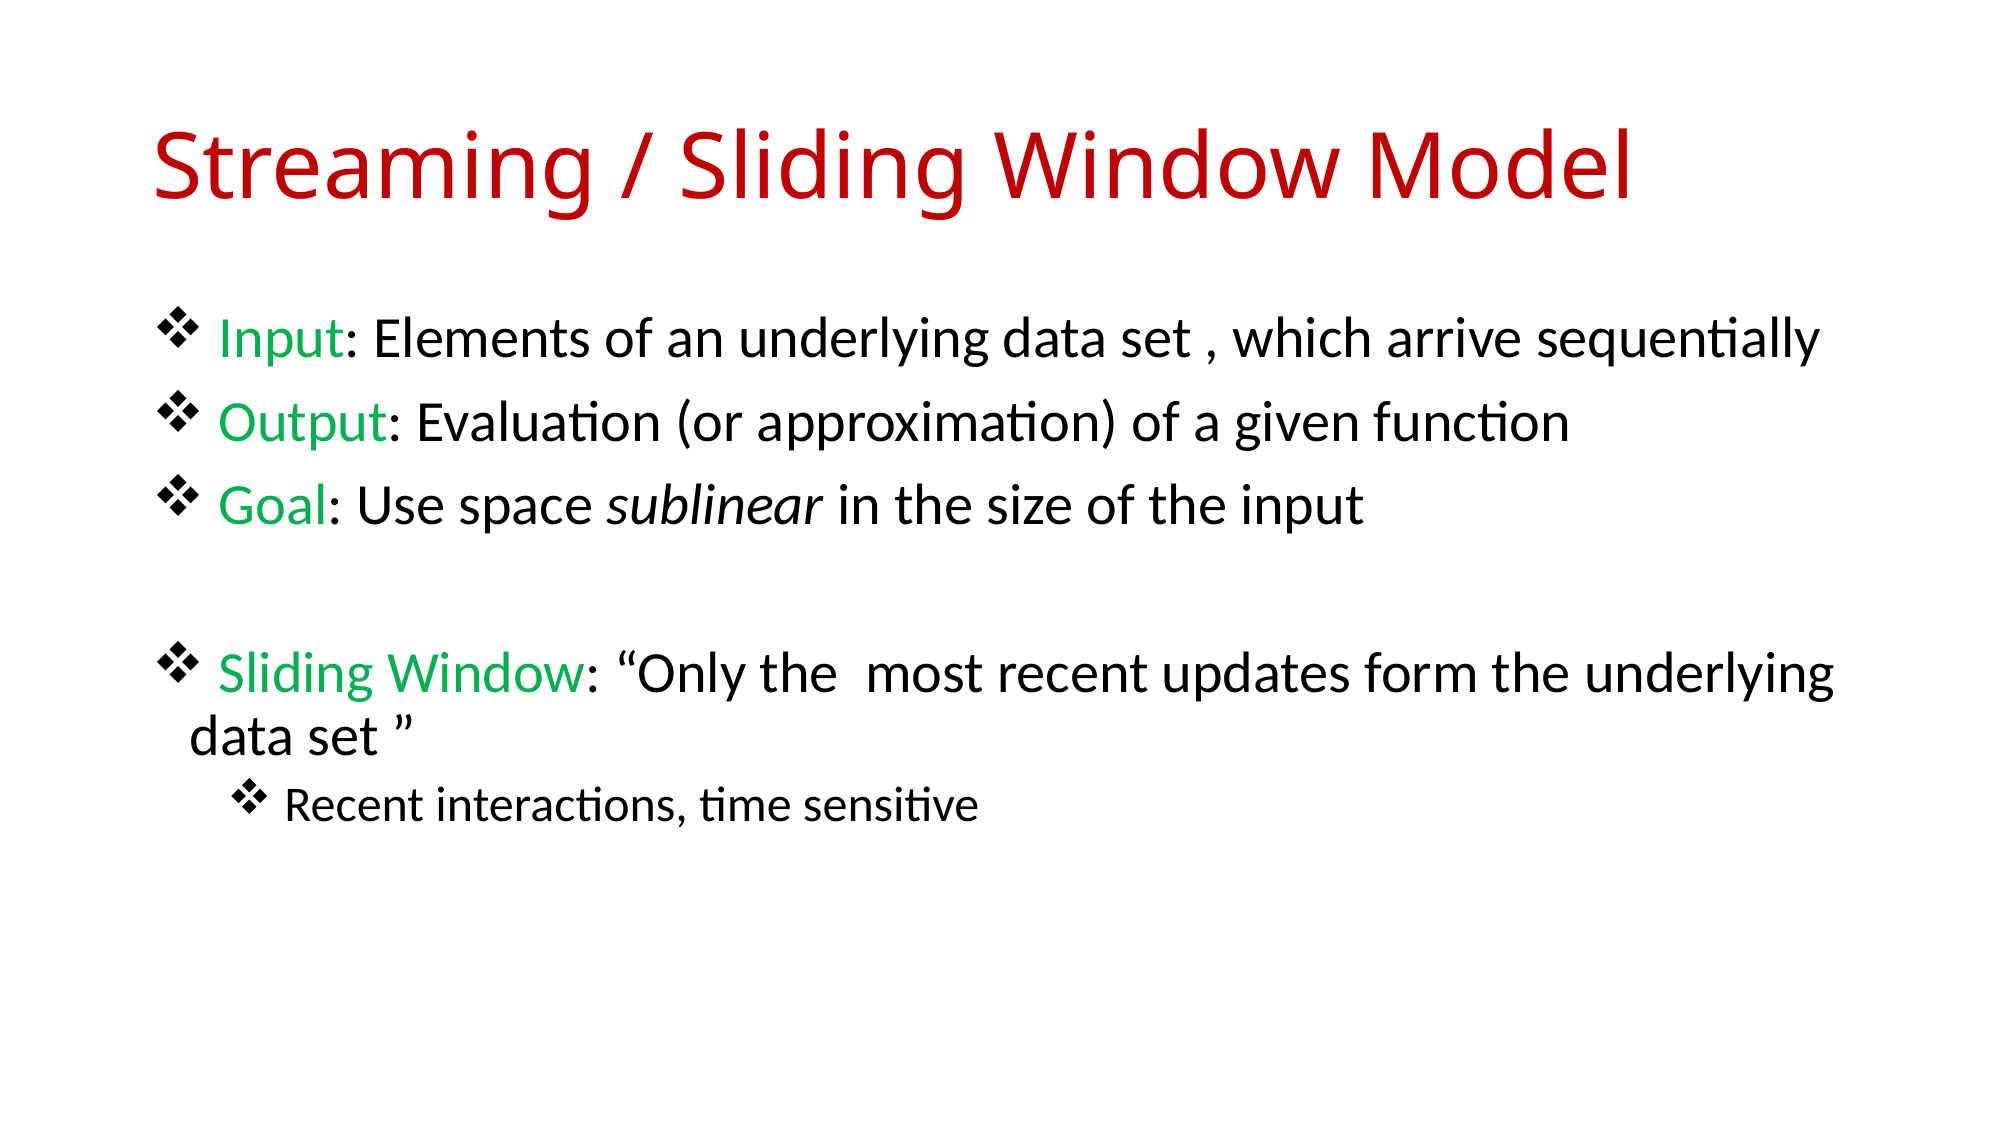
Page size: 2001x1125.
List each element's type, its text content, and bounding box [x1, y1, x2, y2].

title Streaming / Sliding Window Model [137, 59, 1863, 278]
